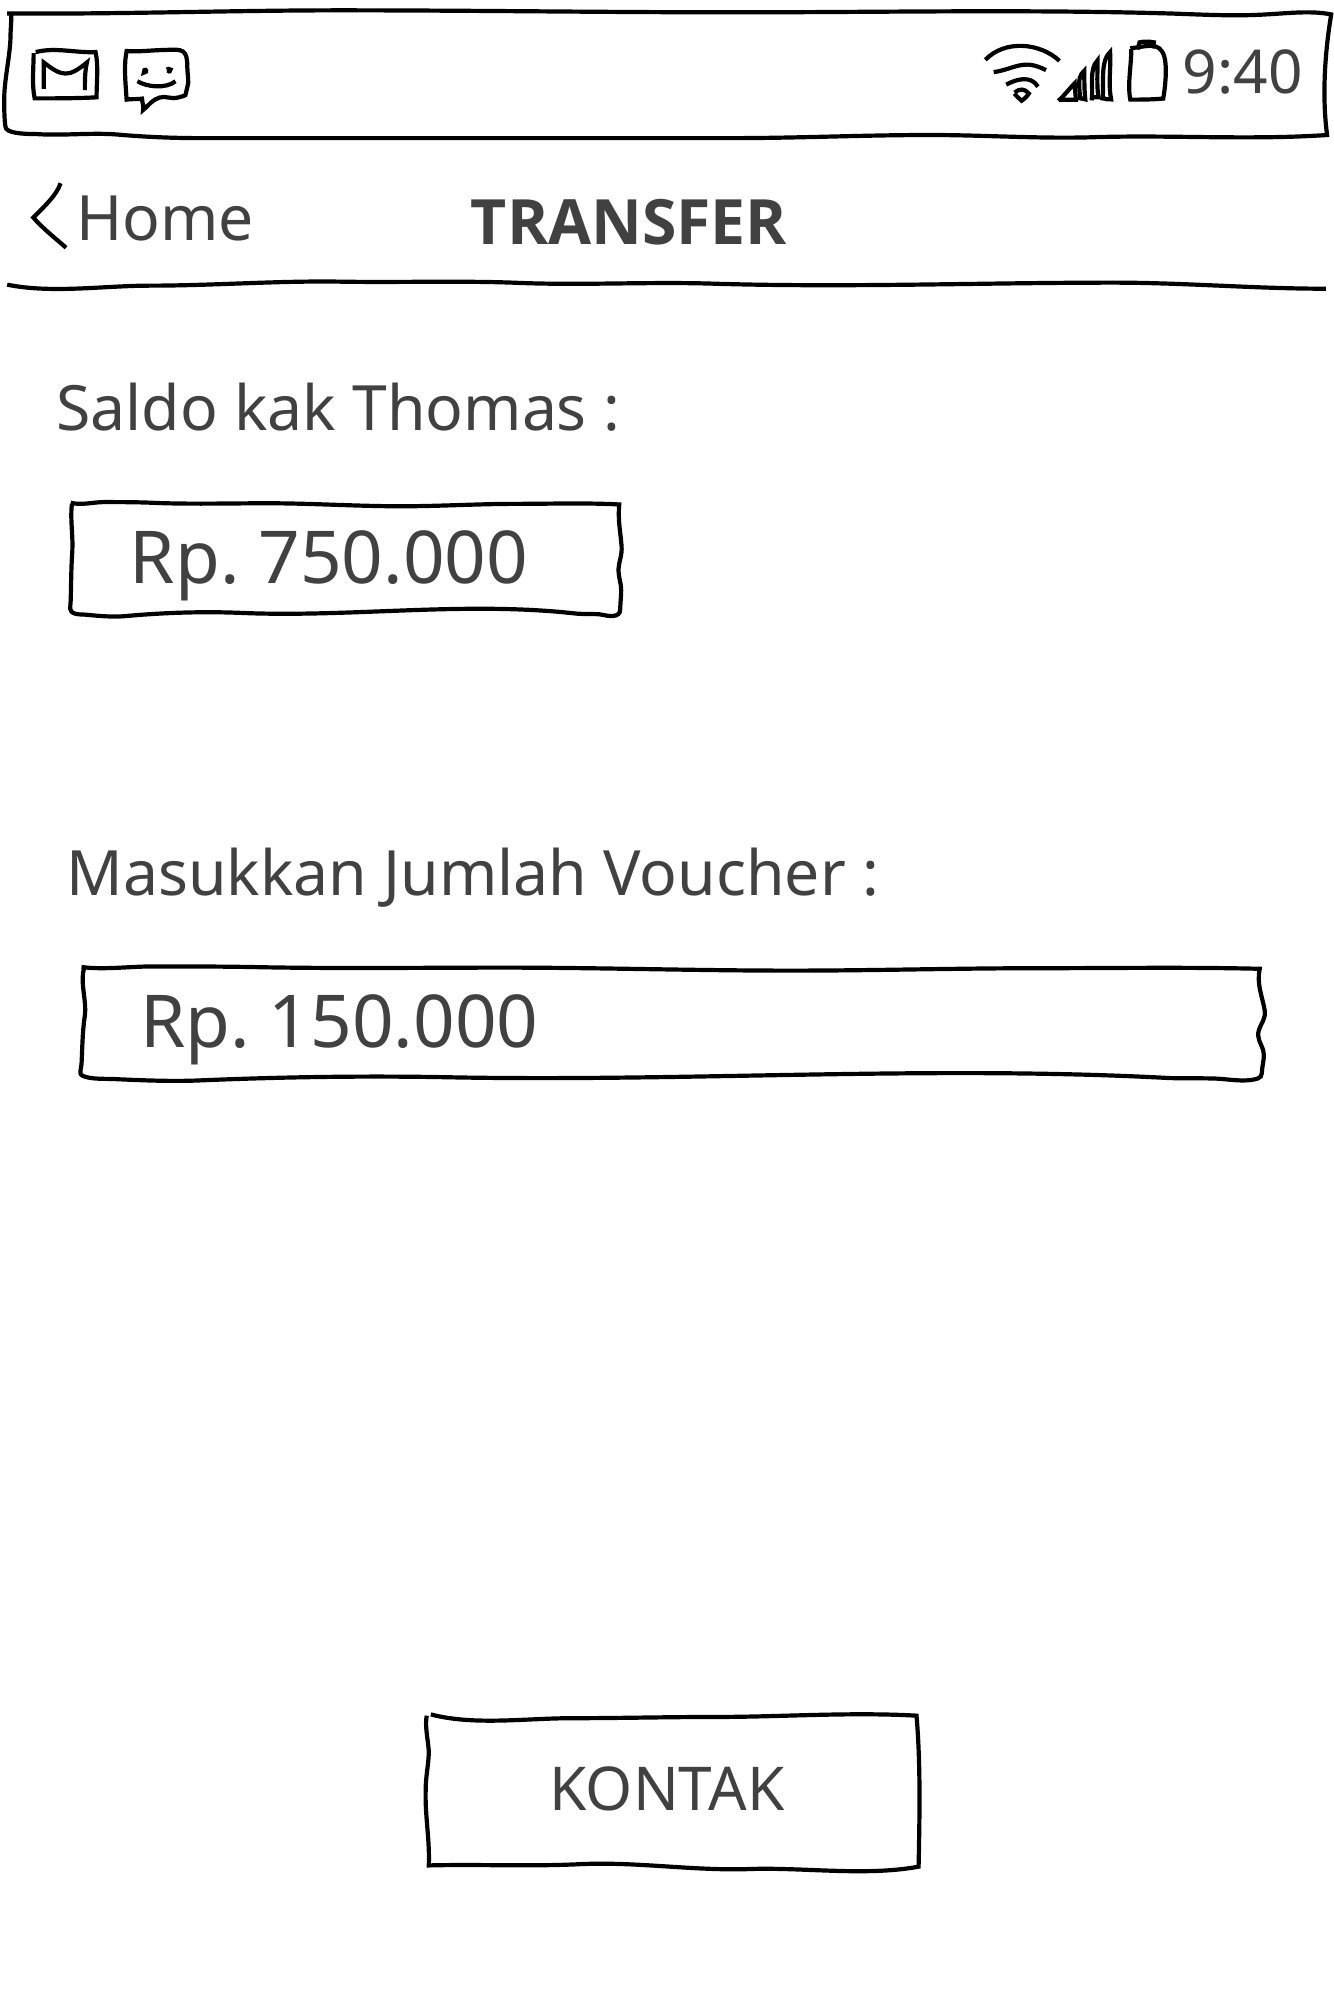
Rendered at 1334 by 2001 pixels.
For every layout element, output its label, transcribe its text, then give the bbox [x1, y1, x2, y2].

text_box [7, 281, 1326, 289]
text_box TRANSFER [464, 179, 1097, 261]
text_box [560, 504, 622, 617]
text_box Rp. 150.000 [133, 961, 1103, 1076]
text_box Masukkan Jumlah Voucher : [60, 829, 1208, 911]
text_box Saldo kak Thomas : [50, 365, 682, 447]
text_box [425, 1714, 920, 1872]
text_box [33, 183, 67, 248]
text_box Rp. 750.000 [123, 496, 615, 612]
text_box [70, 502, 363, 617]
text_box KONTAK [493, 1736, 841, 1837]
text_box [80, 967, 730, 1081]
text_box [1103, 967, 1265, 1081]
text_box Home [70, 174, 622, 257]
